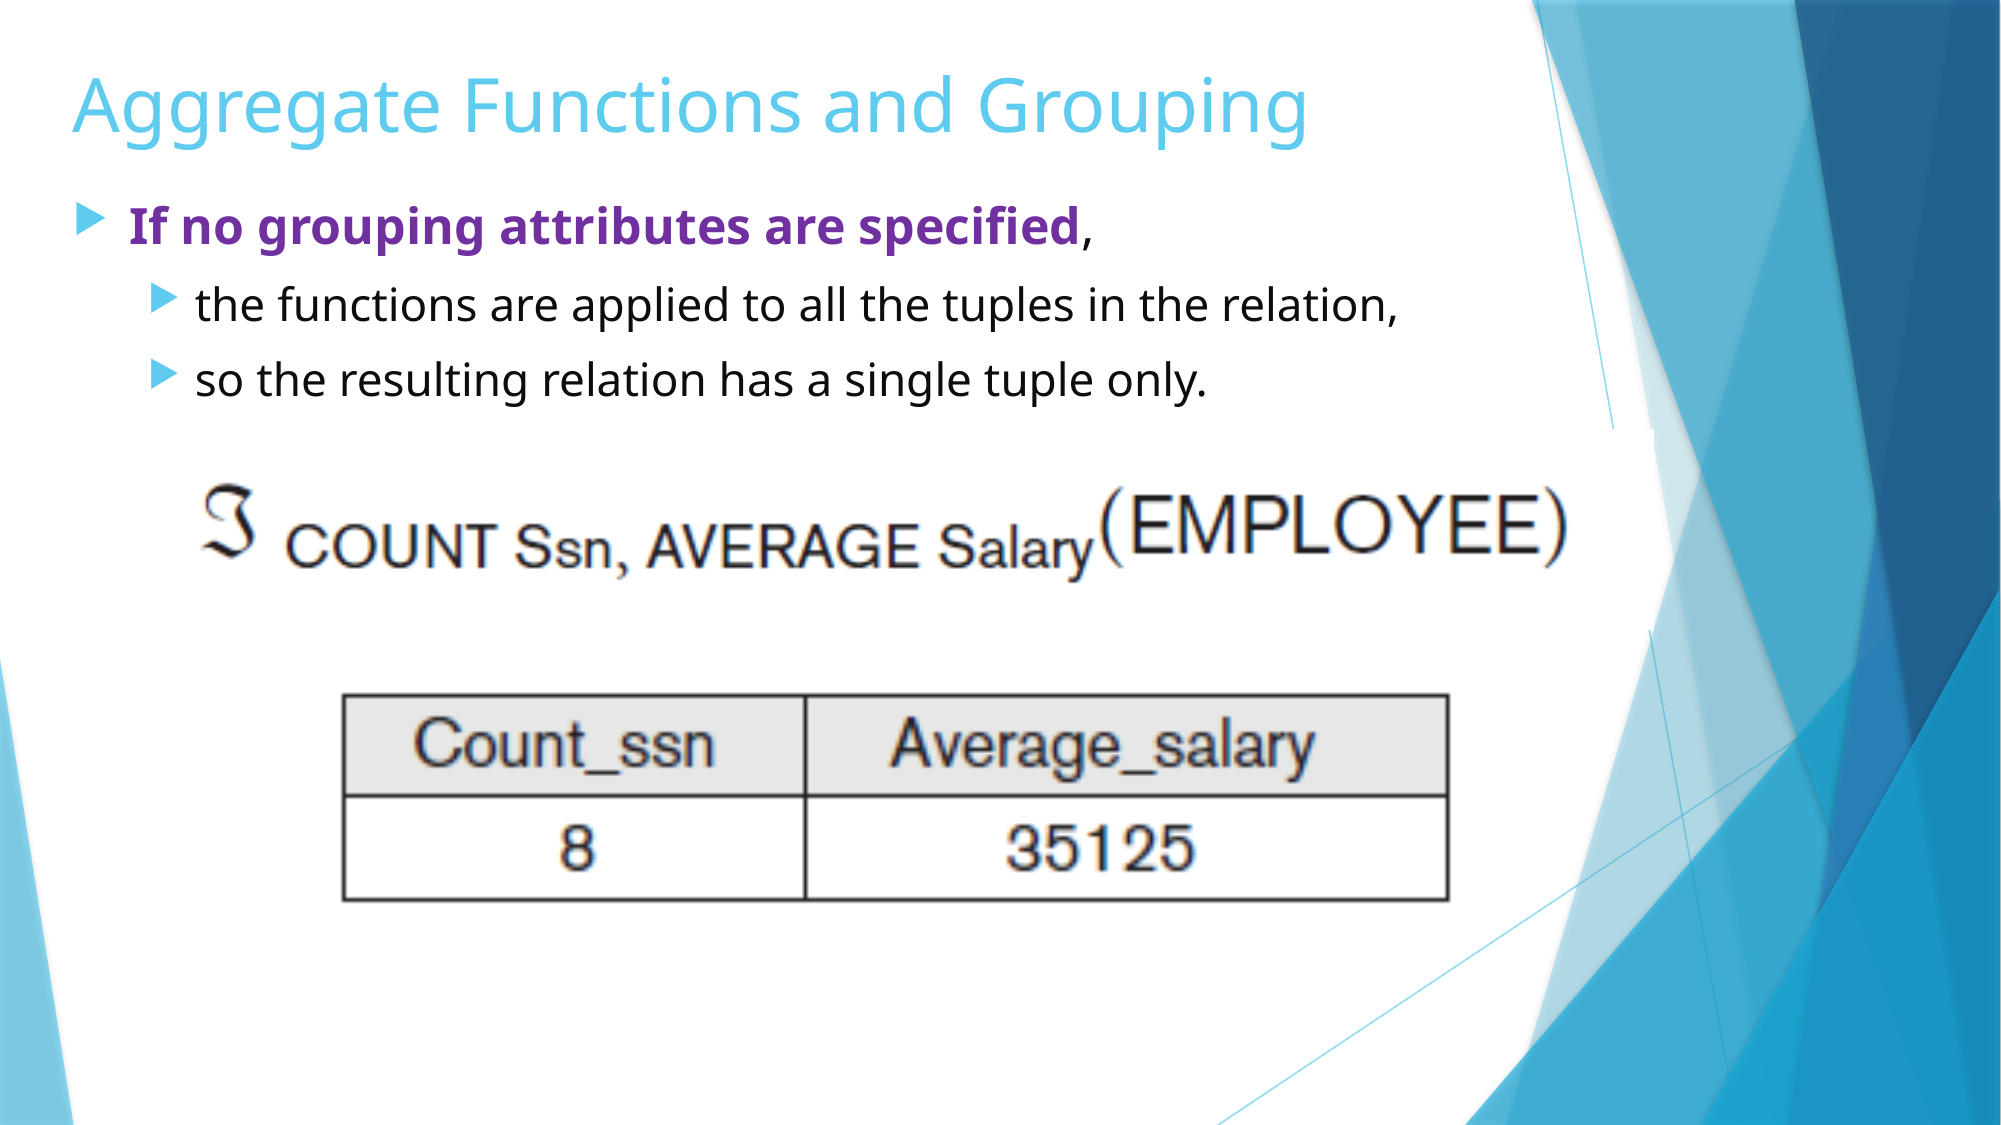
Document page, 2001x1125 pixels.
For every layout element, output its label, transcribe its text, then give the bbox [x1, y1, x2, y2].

title Aggregate Functions and Grouping [57, 49, 1587, 186]
picture [152, 429, 1654, 630]
list If no grouping attributes are specified, the functions are applied to all the tuples in the relation, so the resulting relation has a single tuple only. [57, 186, 1618, 1055]
picture [327, 672, 1479, 939]
